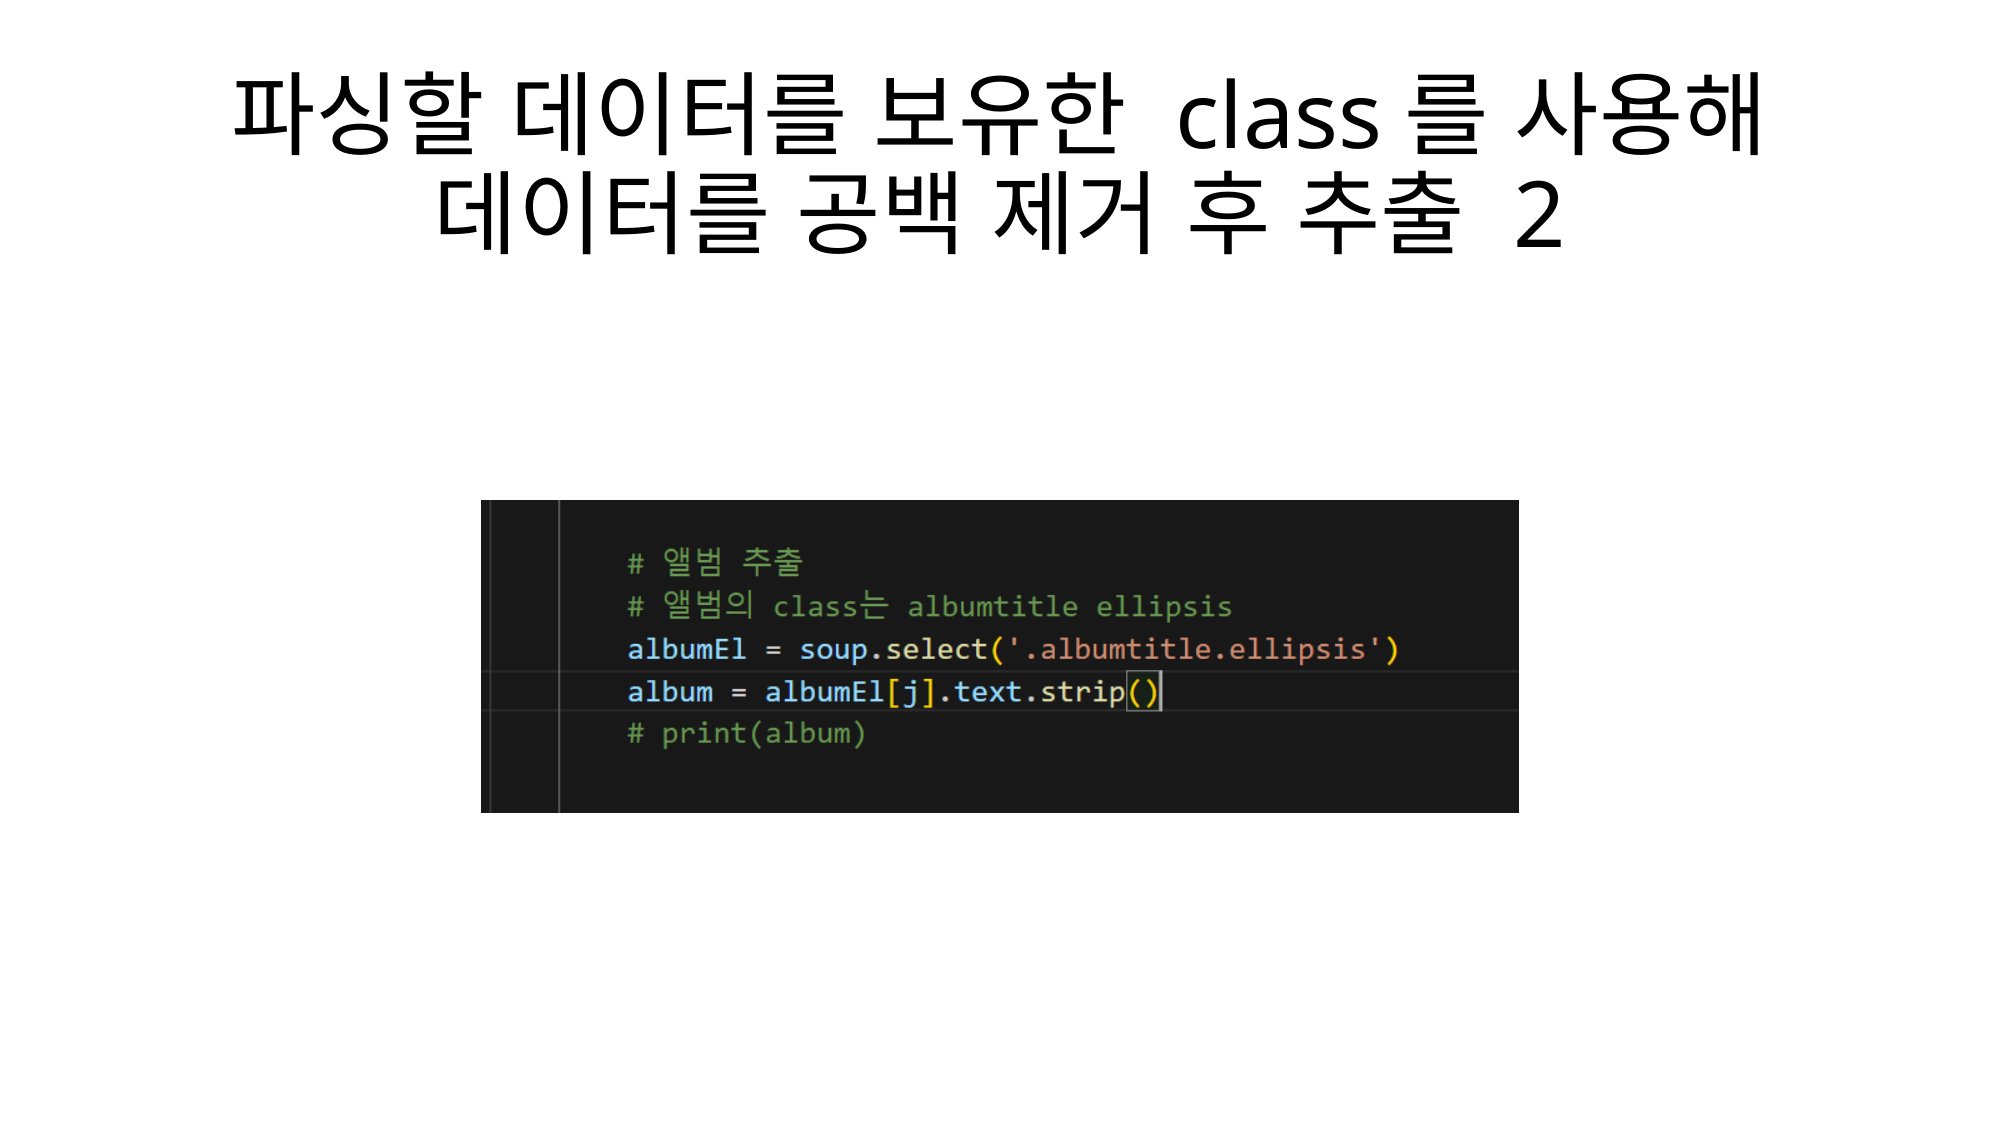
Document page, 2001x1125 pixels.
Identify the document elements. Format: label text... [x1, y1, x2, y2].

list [481, 500, 1519, 813]
title 파싱할 데이터를 보유한 class를 사용해 데이터를 공백 제거 후 추출 2 [137, 59, 1863, 278]
